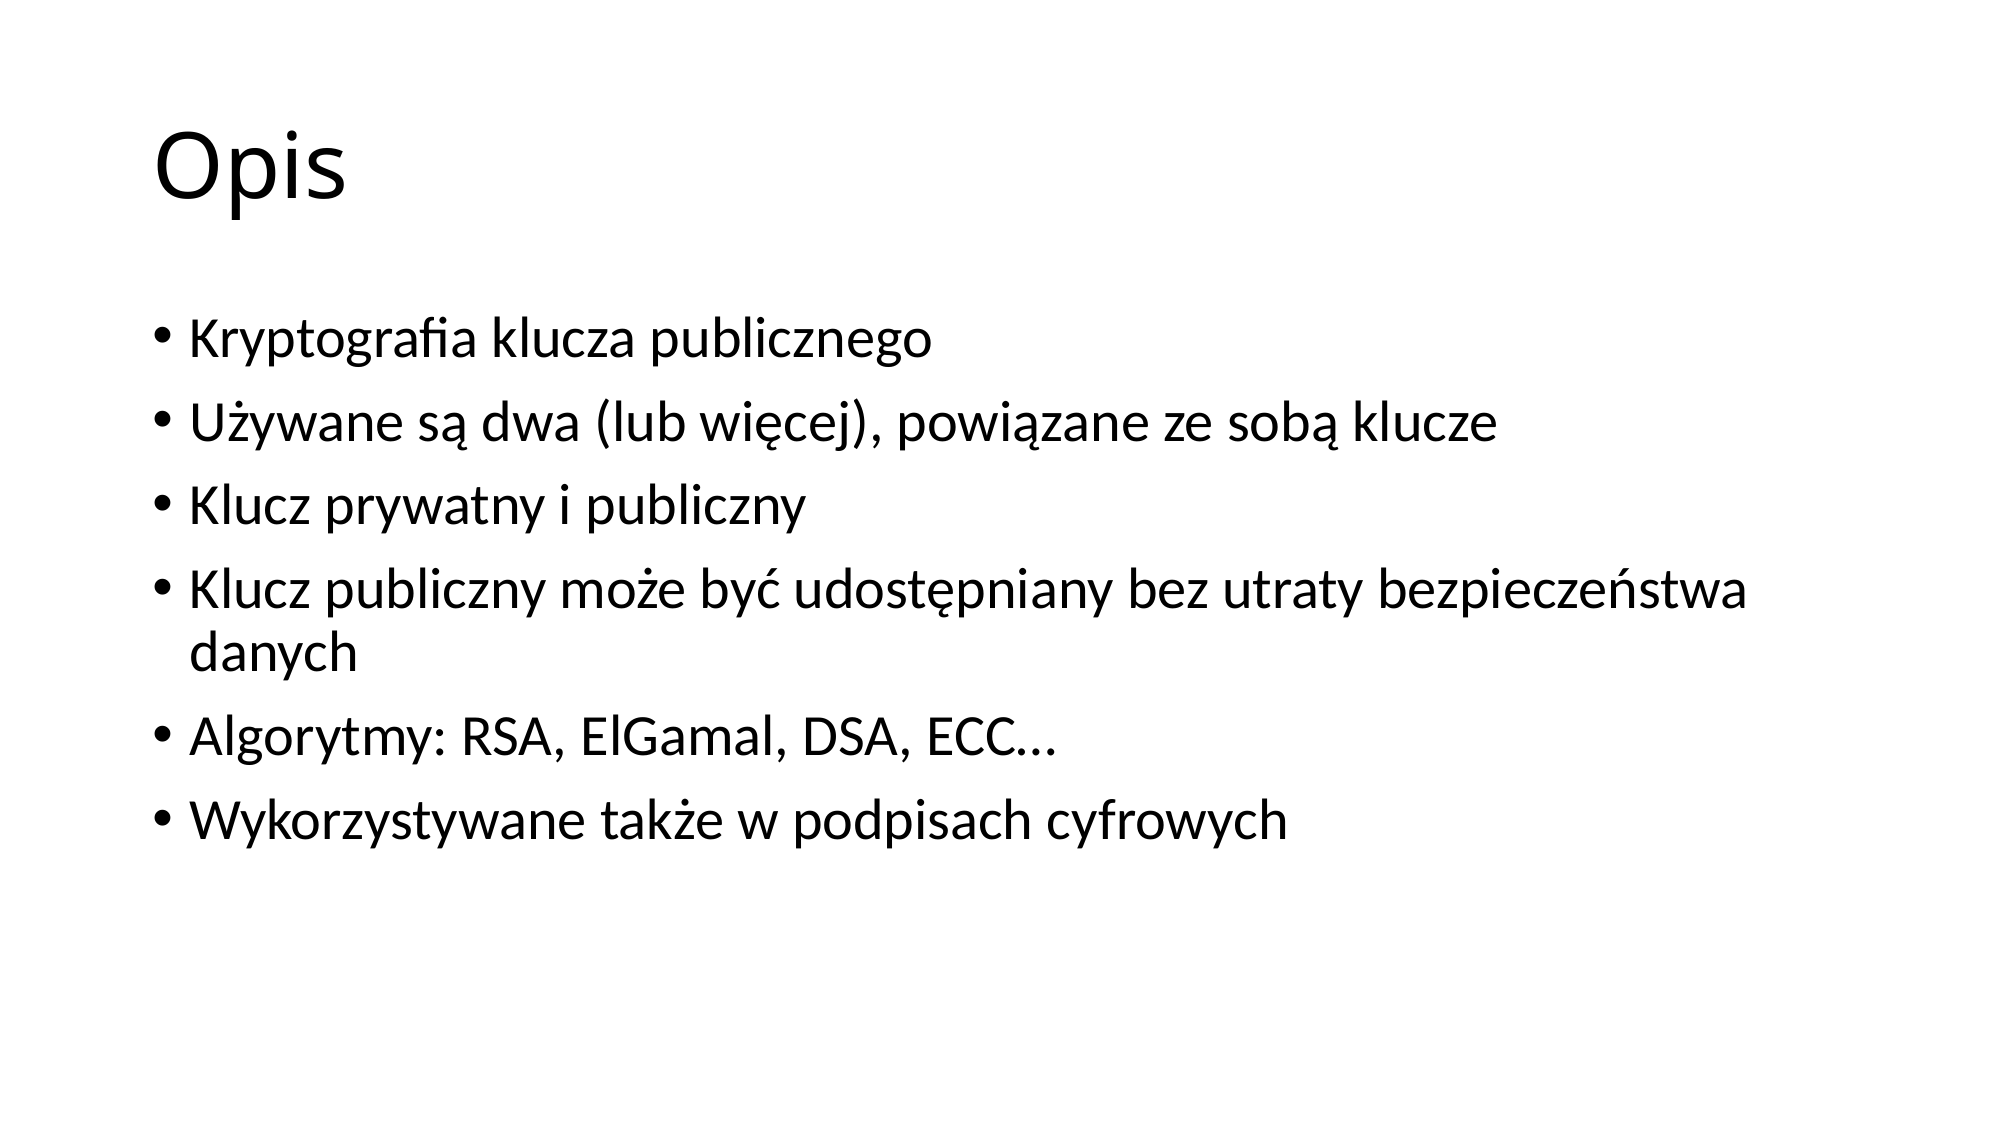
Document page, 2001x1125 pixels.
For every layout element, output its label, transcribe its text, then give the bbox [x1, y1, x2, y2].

list Kryptografia klucza publicznego Używane są dwa (lub więcej), powiązane ze sobą klucze Klucz prywatny i publiczny Klucz publiczny może być udostępniany bez utraty bezpieczeństwa danych Algorytmy: RSA, ElGamal, DSA, ECC… Wykorzystywane także w podpisach cyfrowych [137, 299, 1863, 1014]
title Opis [137, 59, 1863, 278]
